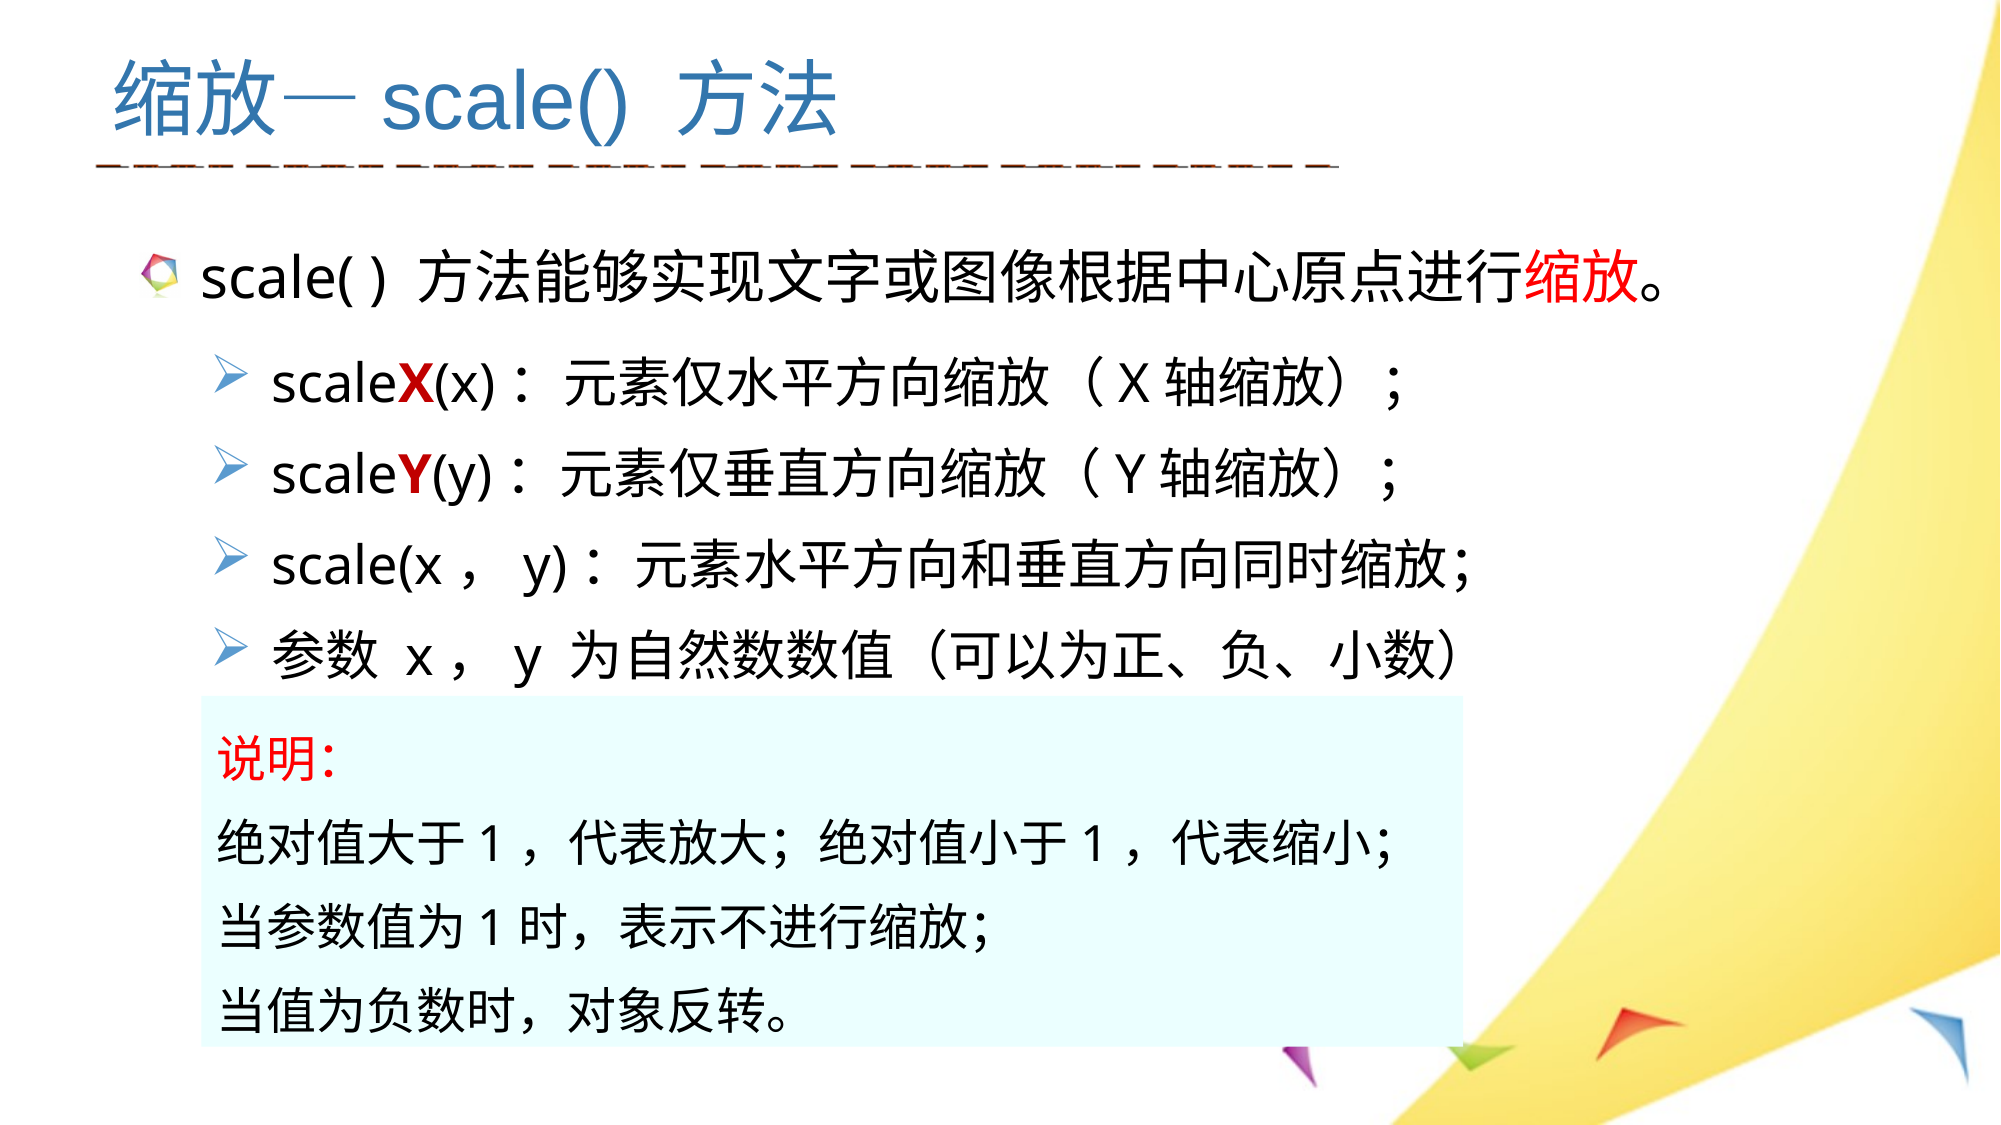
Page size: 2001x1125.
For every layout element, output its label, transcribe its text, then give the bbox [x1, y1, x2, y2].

list scale( ) 方法能够实现文字或图像根据中心原点进行缩放。 scaleX(x)：元素仅水平方向缩放（X轴缩放）； scaleY(y)：元素仅垂直方向缩放（Y轴缩放）； scale(x，y)：元素水平方向和垂直方向同时缩放； 参数 x，y 为自然数数值（可以为正、负、小数） [124, 204, 1855, 728]
list 缩放—scale() 方法 [96, 38, 1441, 141]
picture [139, 252, 181, 298]
text_box 说明： 绝对值大于1，代表放大；绝对值小于1，代表缩小； 当参数值为1时，表示不进行缩放； 当值为负数时，对象反转。 [201, 695, 1464, 1047]
picture [88, 0, 2000, 1125]
